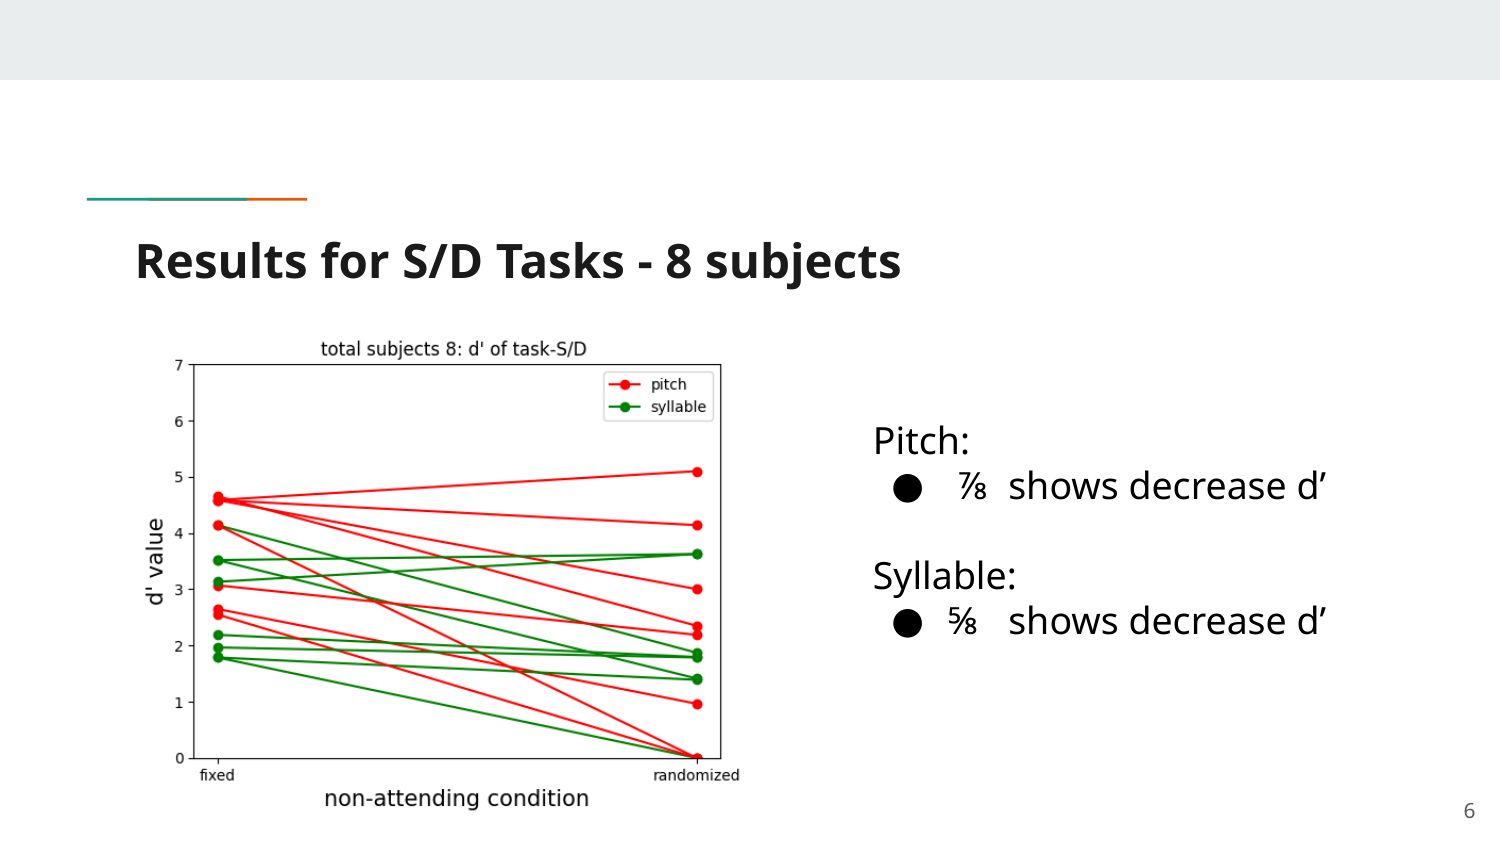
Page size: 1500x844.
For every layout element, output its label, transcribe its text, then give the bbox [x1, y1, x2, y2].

picture [135, 330, 751, 821]
title Results for S/D Tasks - 8 subjects [119, 216, 1381, 305]
slide_number ‹#› [1400, 779, 1491, 844]
text_box Pitch: ⅞ shows decrease d’ Syllable: ⅝ shows decrease d’ [857, 401, 1447, 747]
